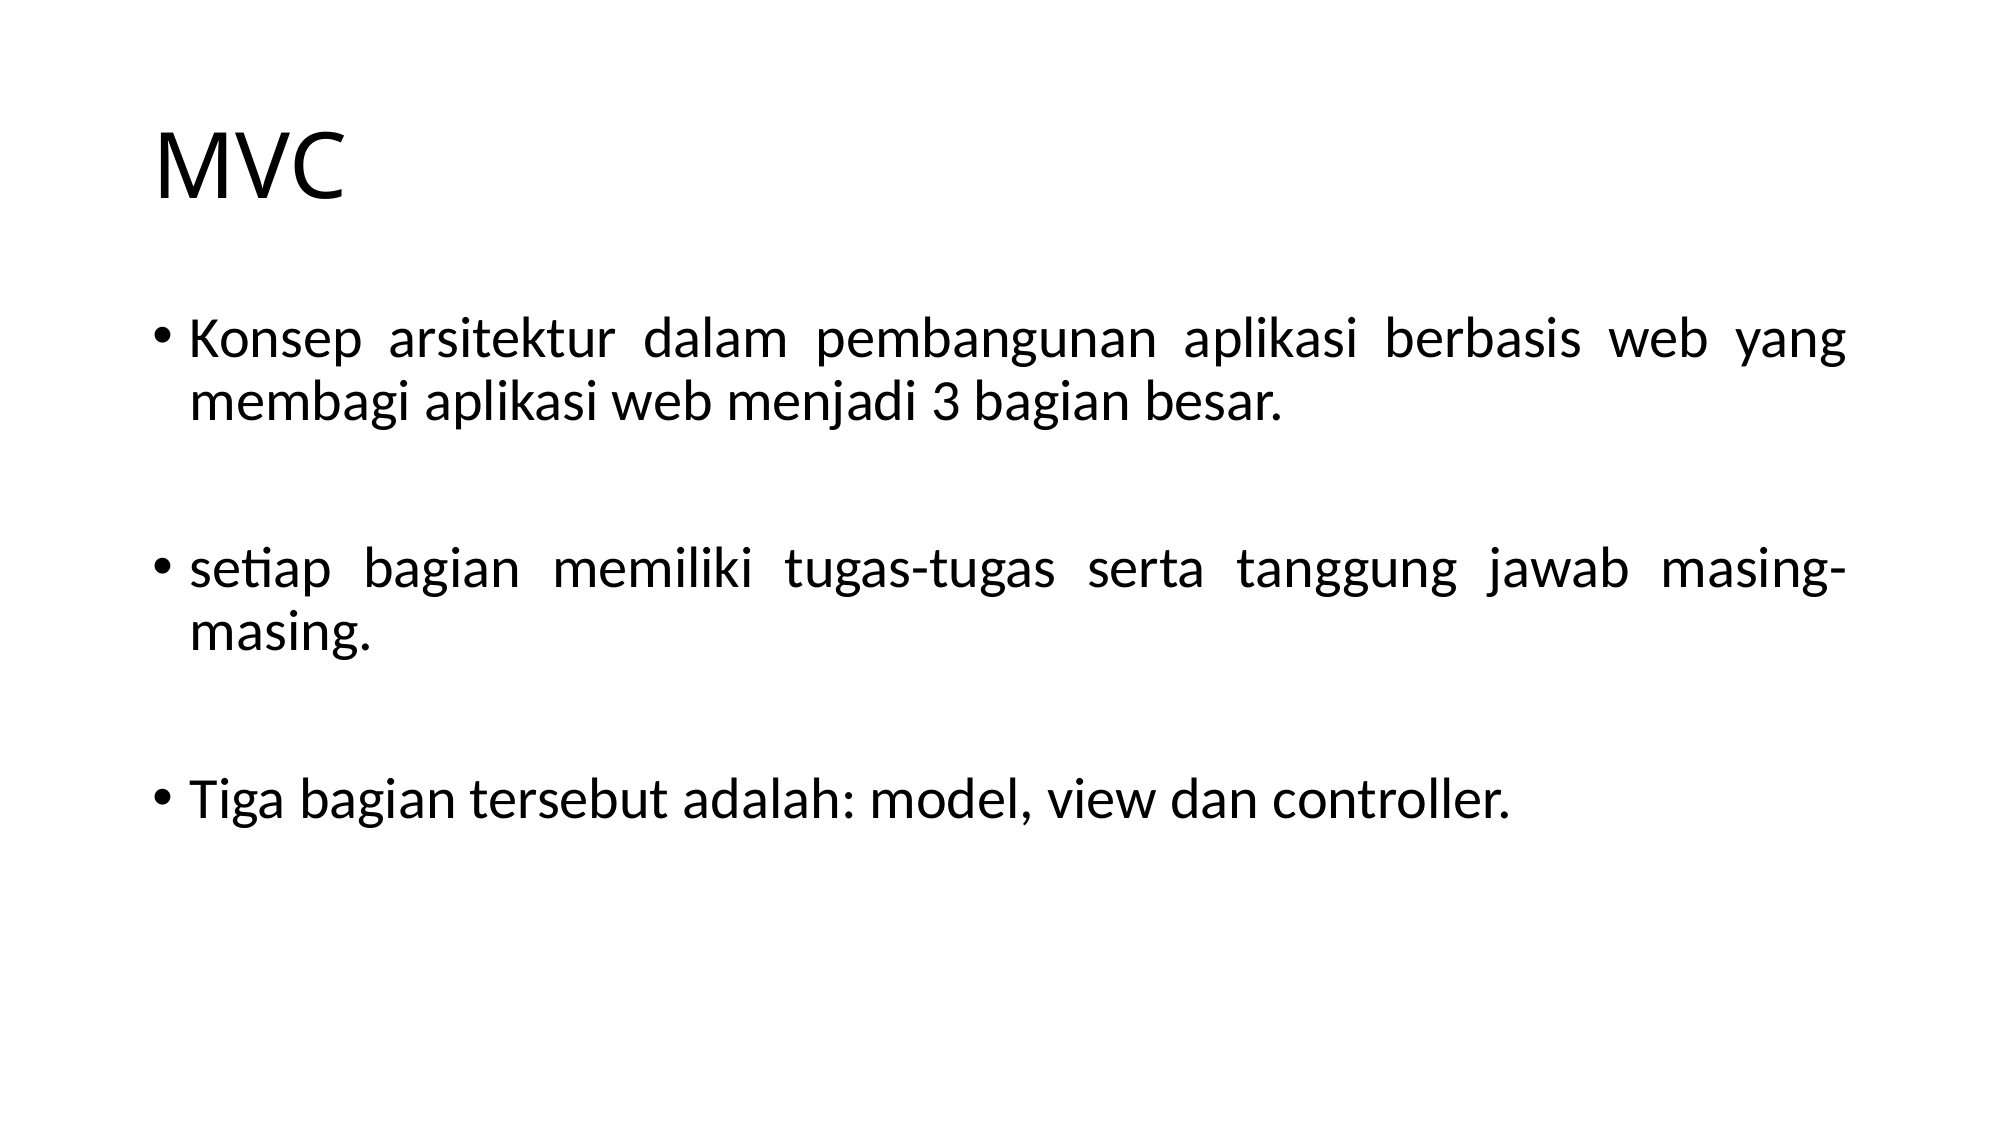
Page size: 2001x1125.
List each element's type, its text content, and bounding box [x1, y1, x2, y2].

title MVC [137, 59, 1863, 278]
list Konsep arsitektur dalam pembangunan aplikasi berbasis web yang membagi aplikasi web menjadi 3 bagian besar. setiap bagian memiliki tugas-tugas serta tanggung jawab masing-masing. Tiga bagian tersebut adalah: model, view dan controller. [137, 299, 1863, 1014]
